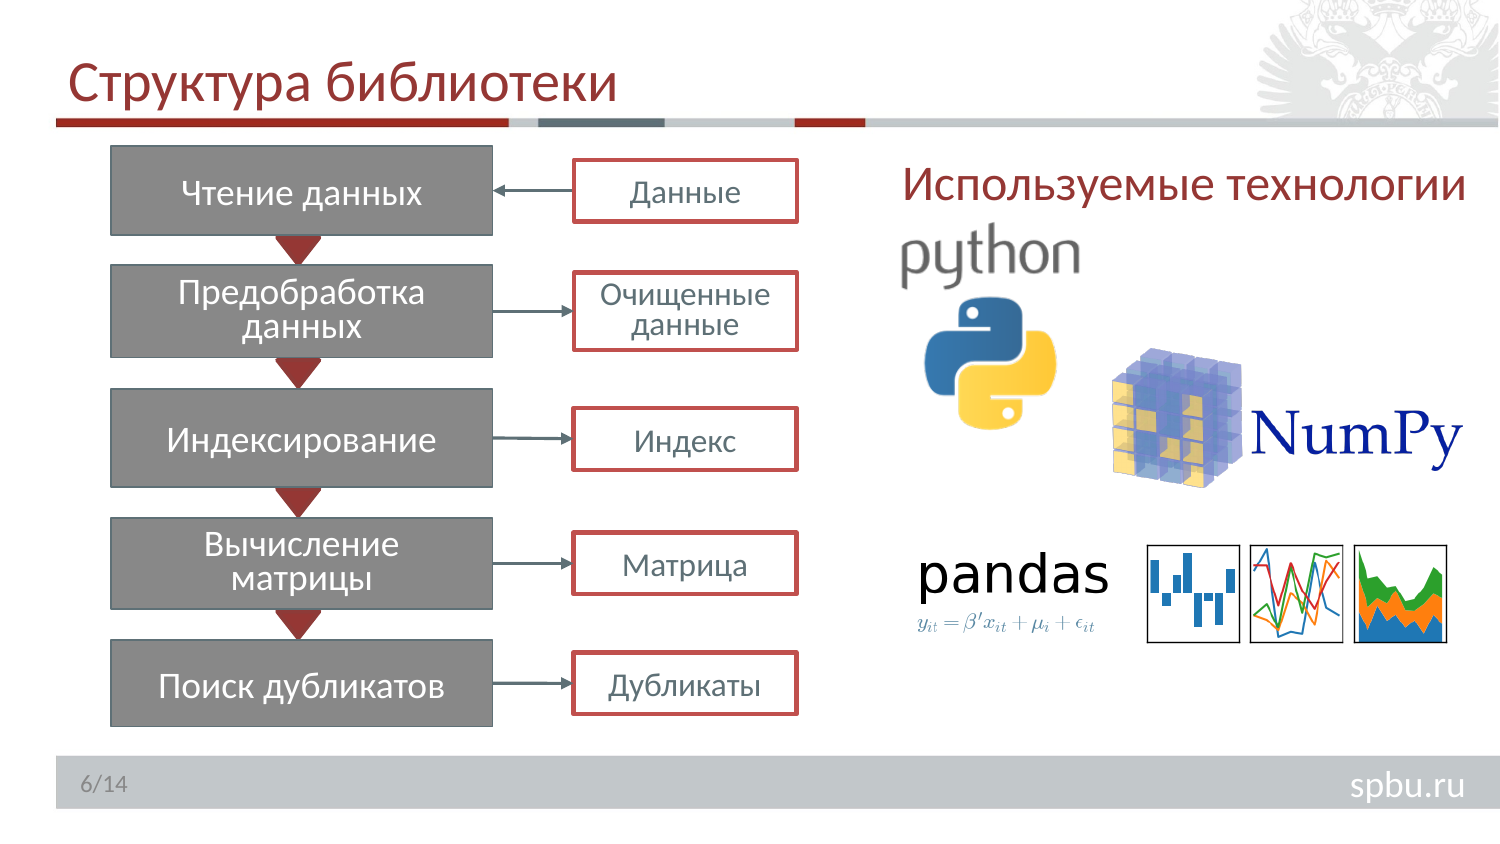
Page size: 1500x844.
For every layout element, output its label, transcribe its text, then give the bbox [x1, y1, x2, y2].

slide_number 6/14 [64, 764, 313, 800]
text_box Чтение данных [111, 146, 493, 236]
text_box [275, 358, 322, 388]
text_box Индекс [571, 406, 799, 472]
text_box Данные [572, 158, 799, 224]
picture [0, 0, 1500, 844]
text_box Используемые технологии [874, 145, 1496, 215]
text_box Вычисление матрицы [111, 517, 493, 610]
text_box [275, 236, 322, 264]
text_box Очищенные данные [572, 270, 799, 352]
text_box Дубликаты [571, 650, 799, 716]
text_box Предобработка данных [111, 264, 493, 358]
title Структура библиотеки [53, 43, 1095, 113]
text_box [275, 610, 322, 639]
text_box Поиск дубликатов [111, 639, 493, 727]
text_box Матрица [571, 530, 799, 596]
text_box Индексирование [111, 388, 493, 488]
text_box [275, 488, 322, 517]
